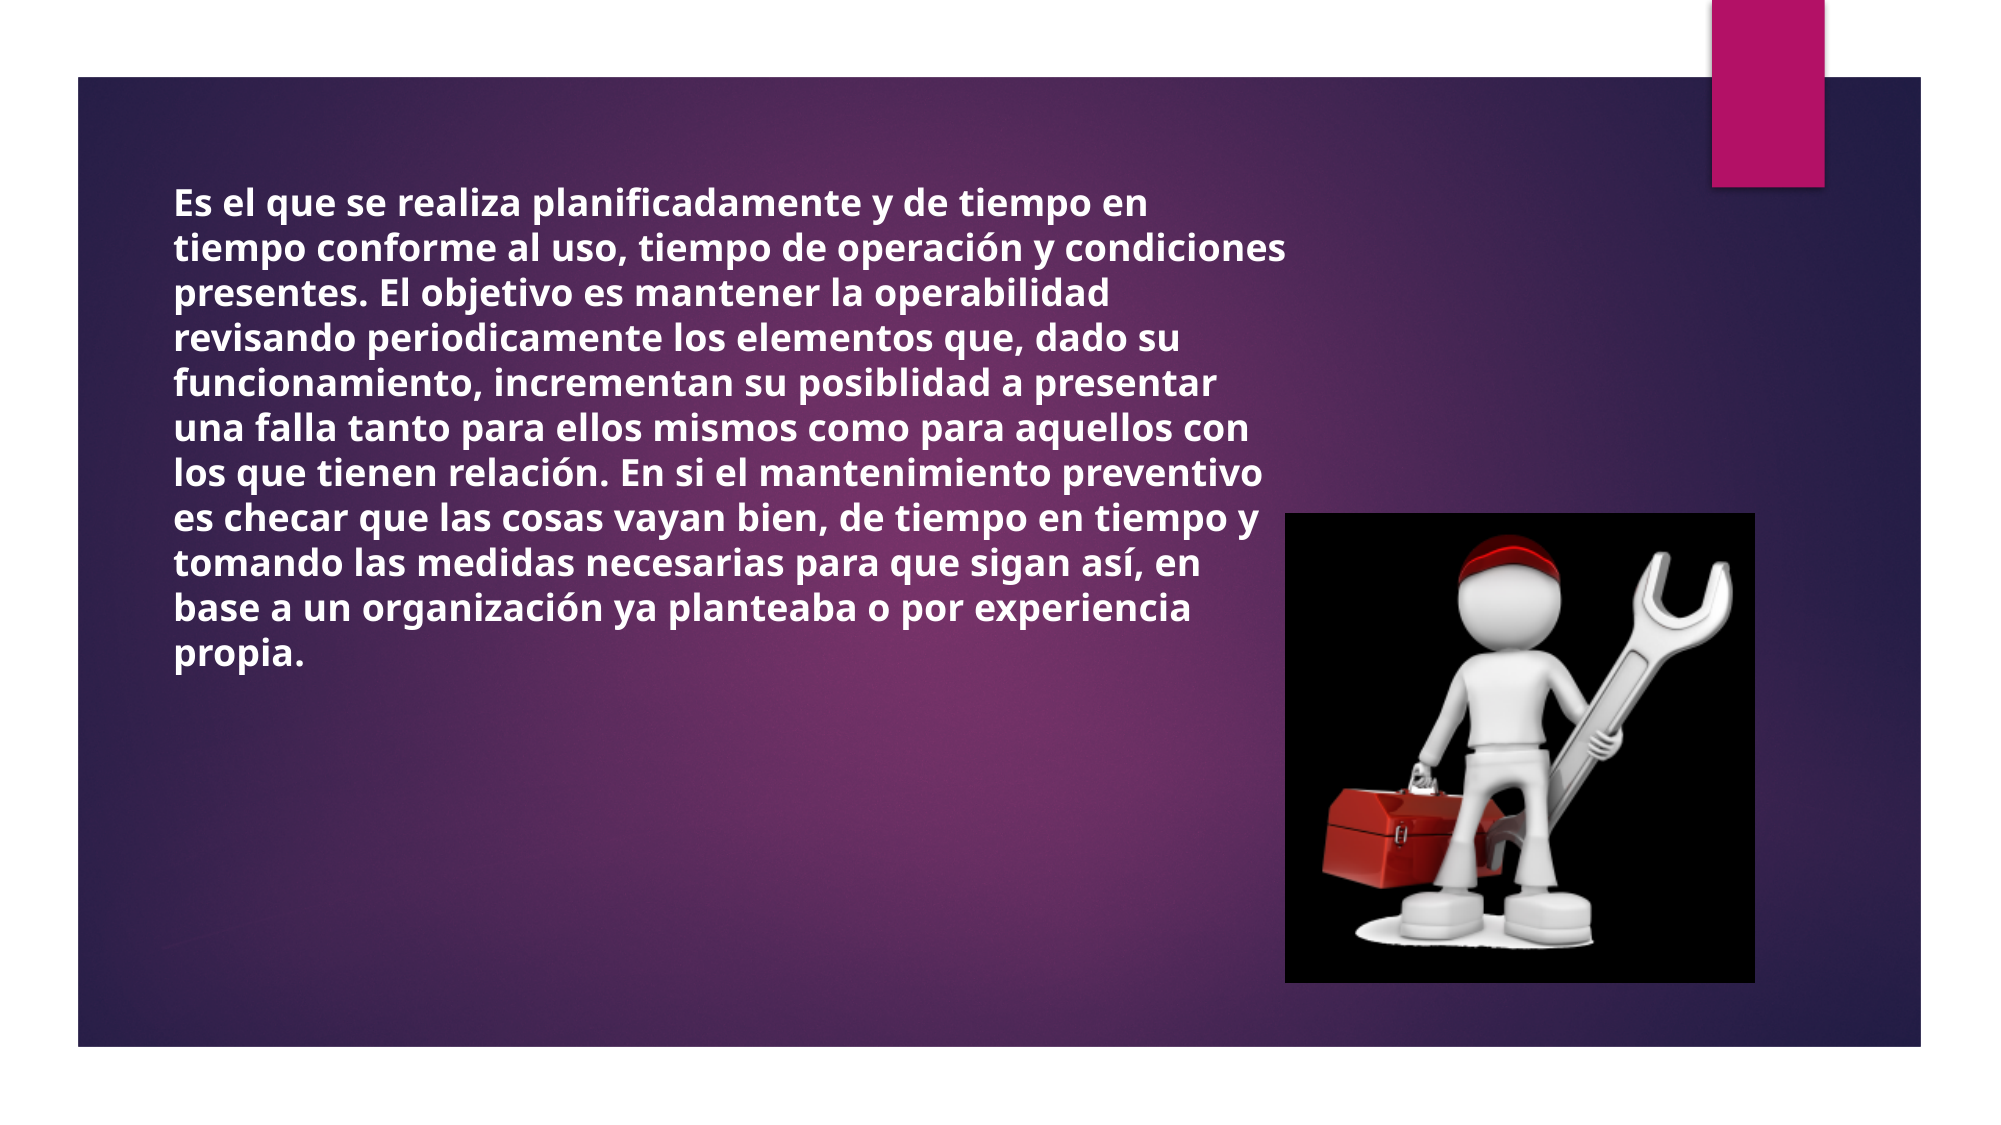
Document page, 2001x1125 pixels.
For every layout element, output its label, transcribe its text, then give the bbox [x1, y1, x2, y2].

picture [1285, 513, 1755, 983]
text_box Es el que se realiza planificadamente y de tiempo en tiempo conforme al uso, tiempo de operación y condiciones presentes. El objetivo es mantener la operabilidad revisando periodicamente los elementos que, dado su funcionamiento, incrementan su posiblidad a presentar una falla tanto para ellos mismos como para aquellos con los que tienen relación. En si el mantenimiento preventivo es checar que las cosas vayan bien, de tiempo en tiempo y tomando las medidas necesarias para que sigan así, en base a un organización ya planteaba o por experiencia propia. [158, 171, 1308, 681]
